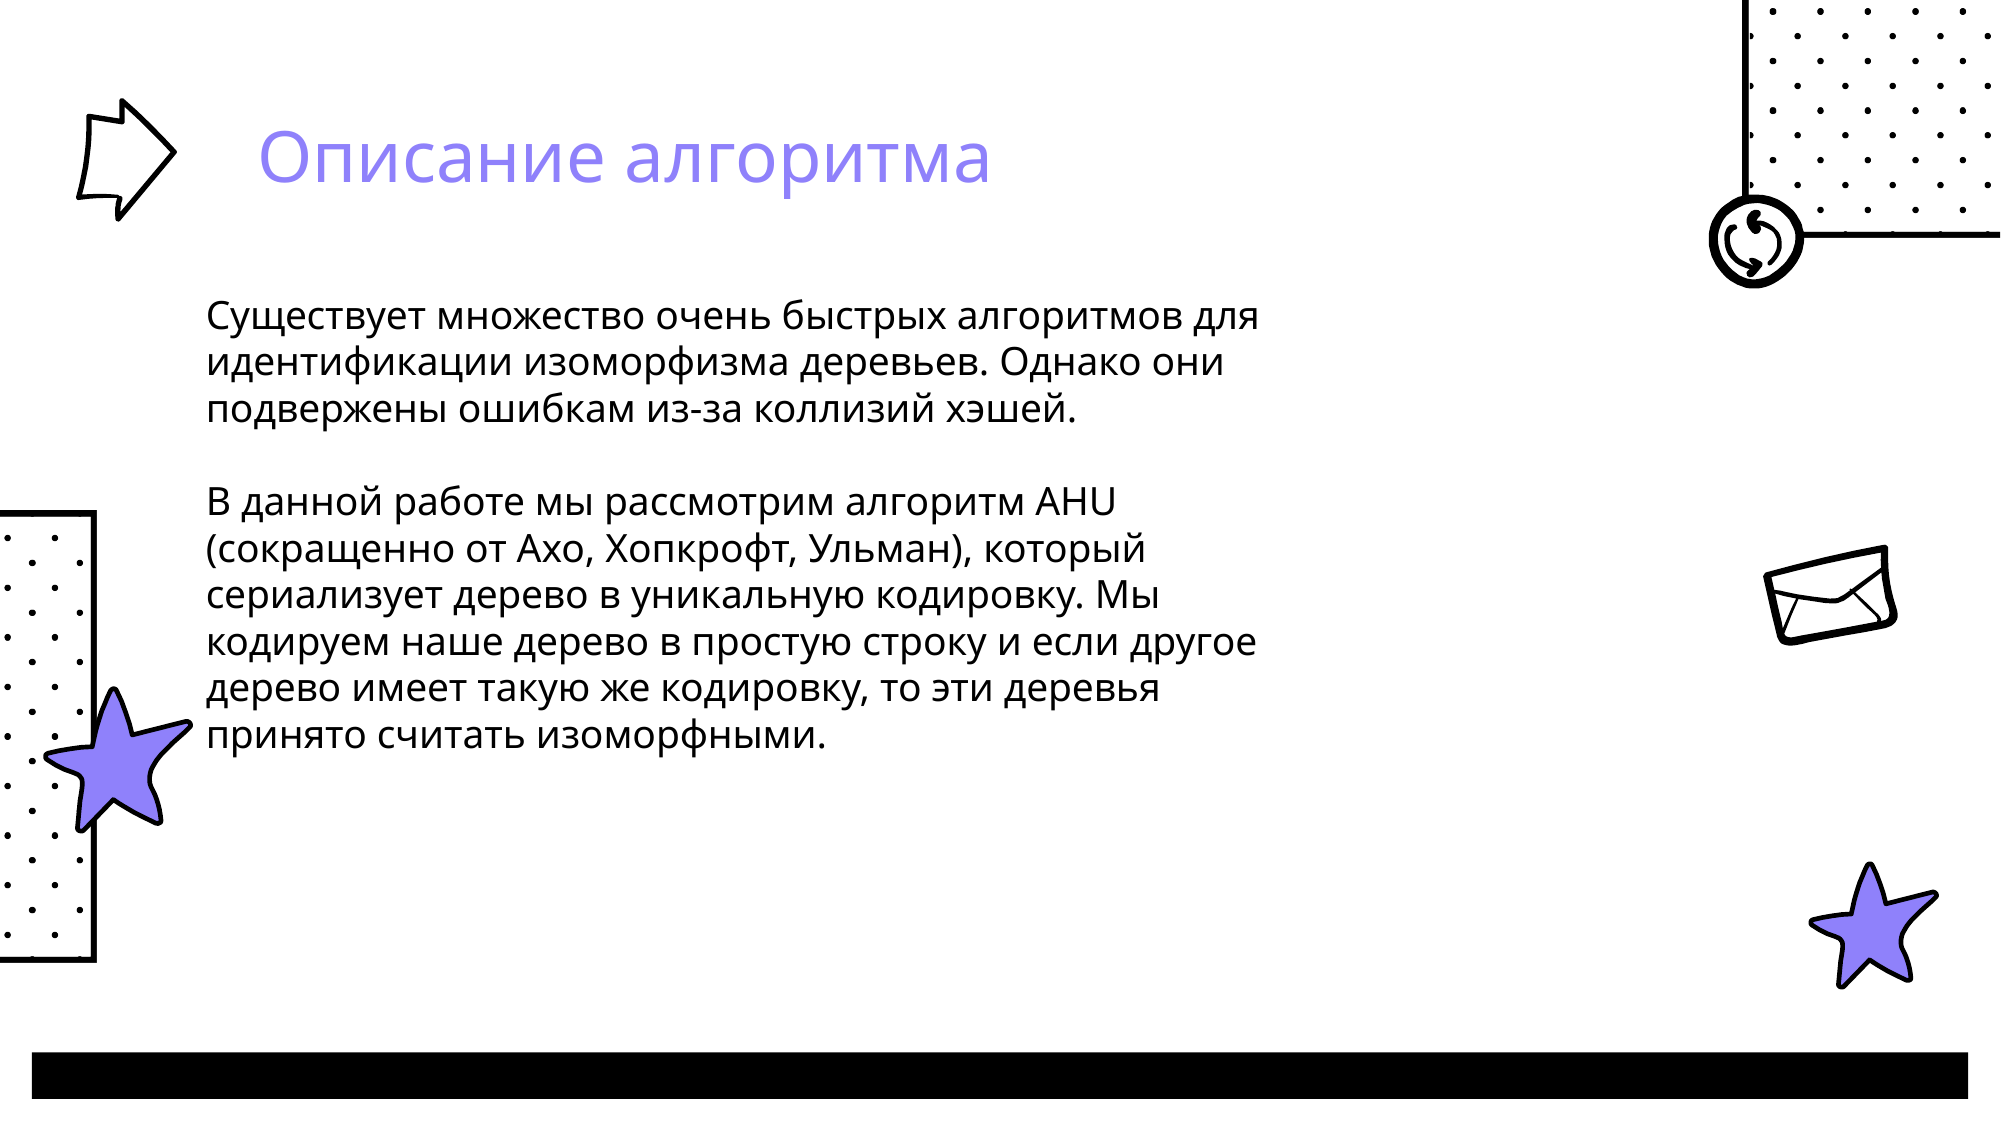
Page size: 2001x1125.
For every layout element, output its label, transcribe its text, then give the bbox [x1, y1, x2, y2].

text_box [157, 291, 1052, 712]
text_box Существует множество очень быстрых алгоритмов для идентификации изоморфизма деревьев. Однако они подвержены ошибкам из-за коллизий хэшей. В данной работе мы рассмотрим алгоритм AHU (сокращенно от Ахо, Хопкрофт, Ульман), который сериализует дерево в уникальную кодировку. Мы кодируем наше дерево в простую строку и если другое дерево имеет такую же кодировку, то эти деревья принято считать изоморфными. [185, 270, 1295, 691]
text_box Описание алгоритма [237, 91, 1923, 218]
picture [0, 510, 97, 963]
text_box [1708, 194, 1805, 289]
text_box [45, 688, 191, 832]
picture [1742, 0, 2001, 238]
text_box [1737, 500, 1930, 688]
